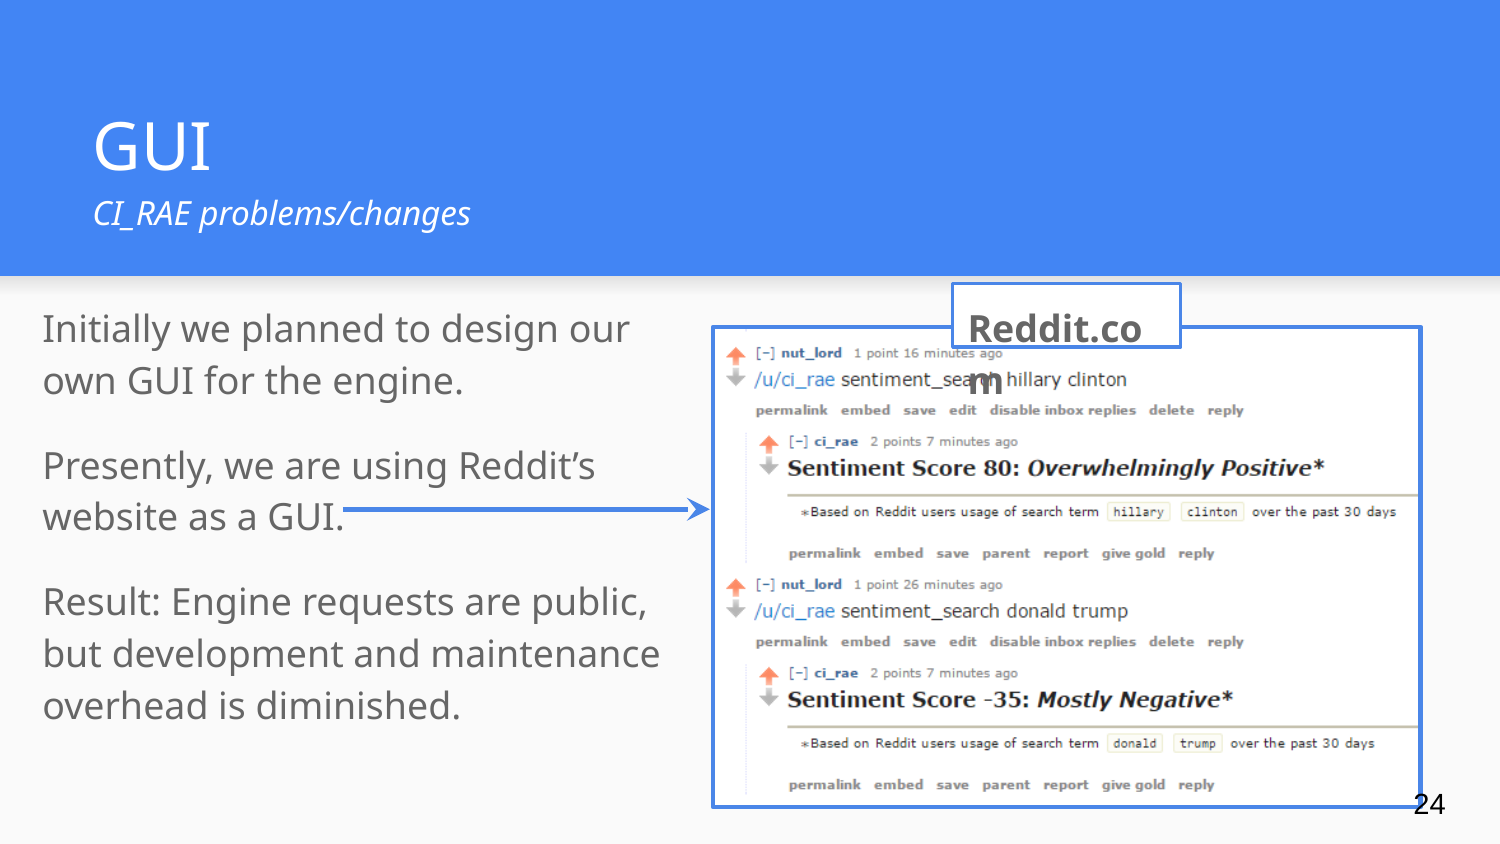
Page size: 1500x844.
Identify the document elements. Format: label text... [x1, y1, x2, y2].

title GUI CI_RAE problems/changes [77, 121, 1427, 248]
text_box Reddit.com [952, 283, 1181, 327]
list Initially we planned to design our own GUI for the engine. Presently, we are using Reddit’s website as a GUI. Result: Engine requests are public, but development and maintenance overhead is diminished. [27, 283, 698, 813]
picture [715, 329, 1419, 805]
slide_number ‹#› [1398, 770, 1489, 835]
